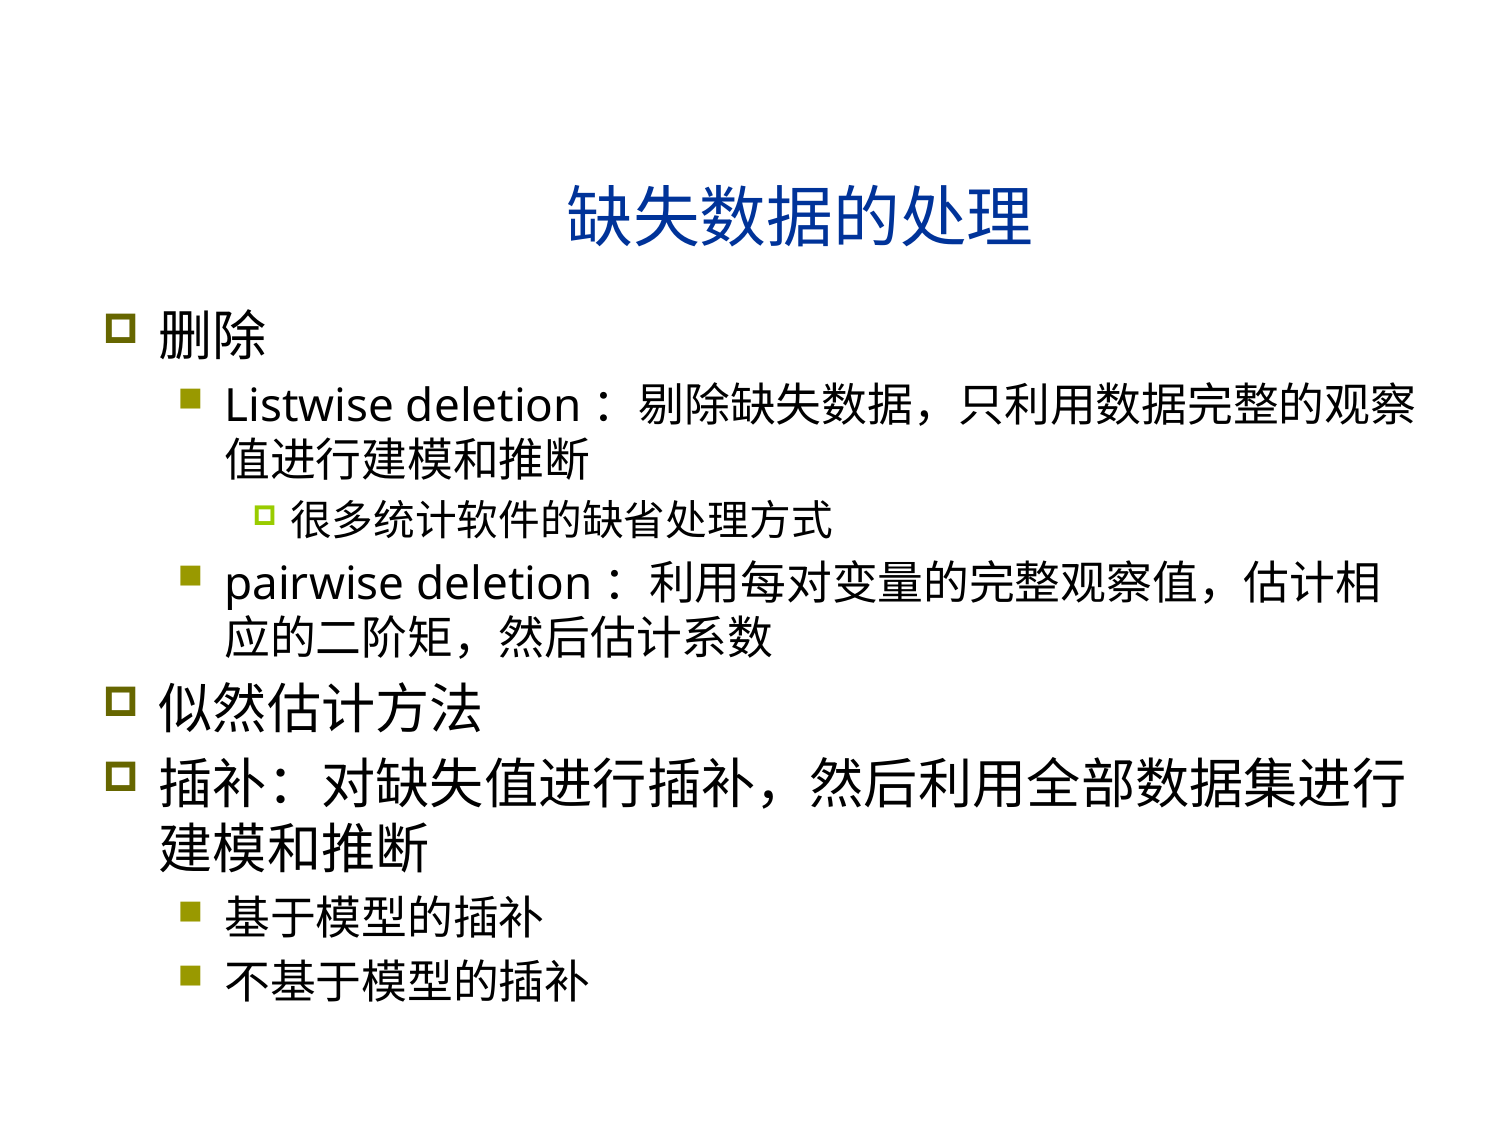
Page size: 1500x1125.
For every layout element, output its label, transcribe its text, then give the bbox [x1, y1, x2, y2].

title 缺失数据的处理 [124, 174, 1476, 263]
list 删除 Listwise deletion：剔除缺失数据，只利用数据完整的观察值进行建模和推断 很多统计软件的缺省处理方式 pairwise deletion：利用每对变量的完整观察值，估计相应的二阶矩，然后估计系数 似然估计方法 插补：对缺失值进行插补，然后利用全部数据集进行建模和推断 基于模型的插补 不基于模型的插补 [87, 294, 1438, 1038]
